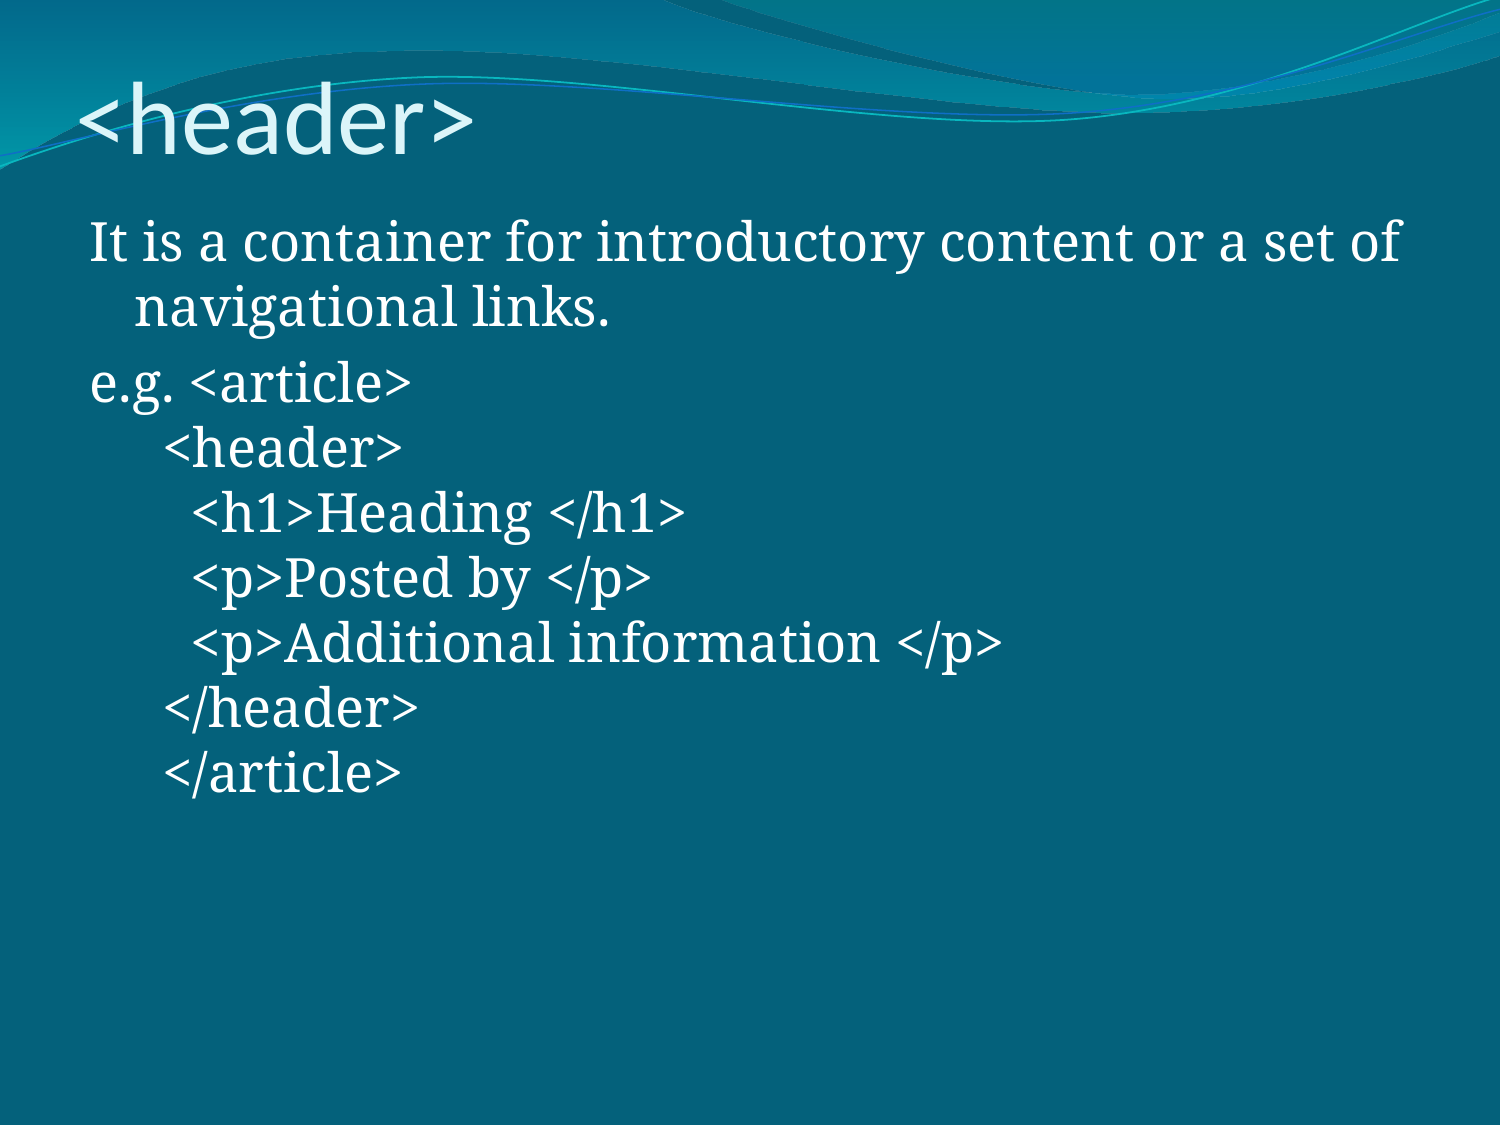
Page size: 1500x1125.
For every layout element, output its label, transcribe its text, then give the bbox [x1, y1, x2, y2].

list It is a container for introductory content or a set of navigational links. e.g. <article> <header> <h1>Heading </h1> <p>Posted by </p> <p>Additional information </p> </header> </article> [75, 200, 1425, 1038]
title <header> [75, 37, 1425, 175]
